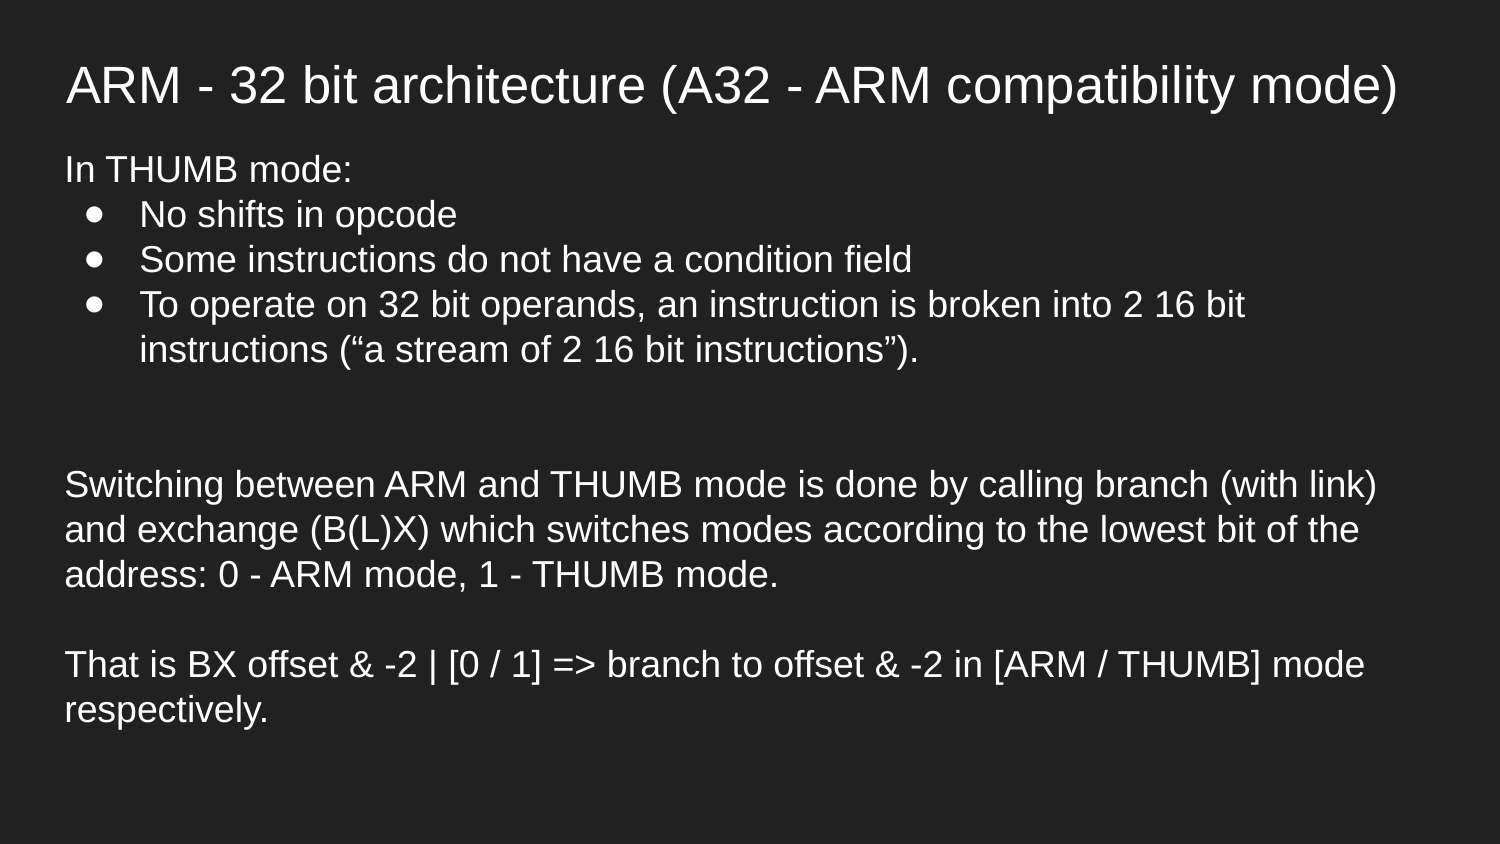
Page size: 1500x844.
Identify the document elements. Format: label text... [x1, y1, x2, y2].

text_box In THUMB mode: No shifts in opcode Some instructions do not have a condition field To operate on 32 bit operands, an instruction is broken into 2 16 bit instructions (“a stream of 2 16 bit instructions”). Switching between ARM and THUMB mode is done by calling branch (with link) and exchange (B(L)X) which switches modes according to the lowest bit of the address: 0 - ARM mode, 1 - THUMB mode. That is BX offset & -2 | [0 / 1] => branch to offset & -2 in [ARM / THUMB] mode respectively. [49, 130, 1451, 746]
title ARM - 32 bit architecture (A32 - ARM compatibility mode) [51, 36, 1449, 131]
